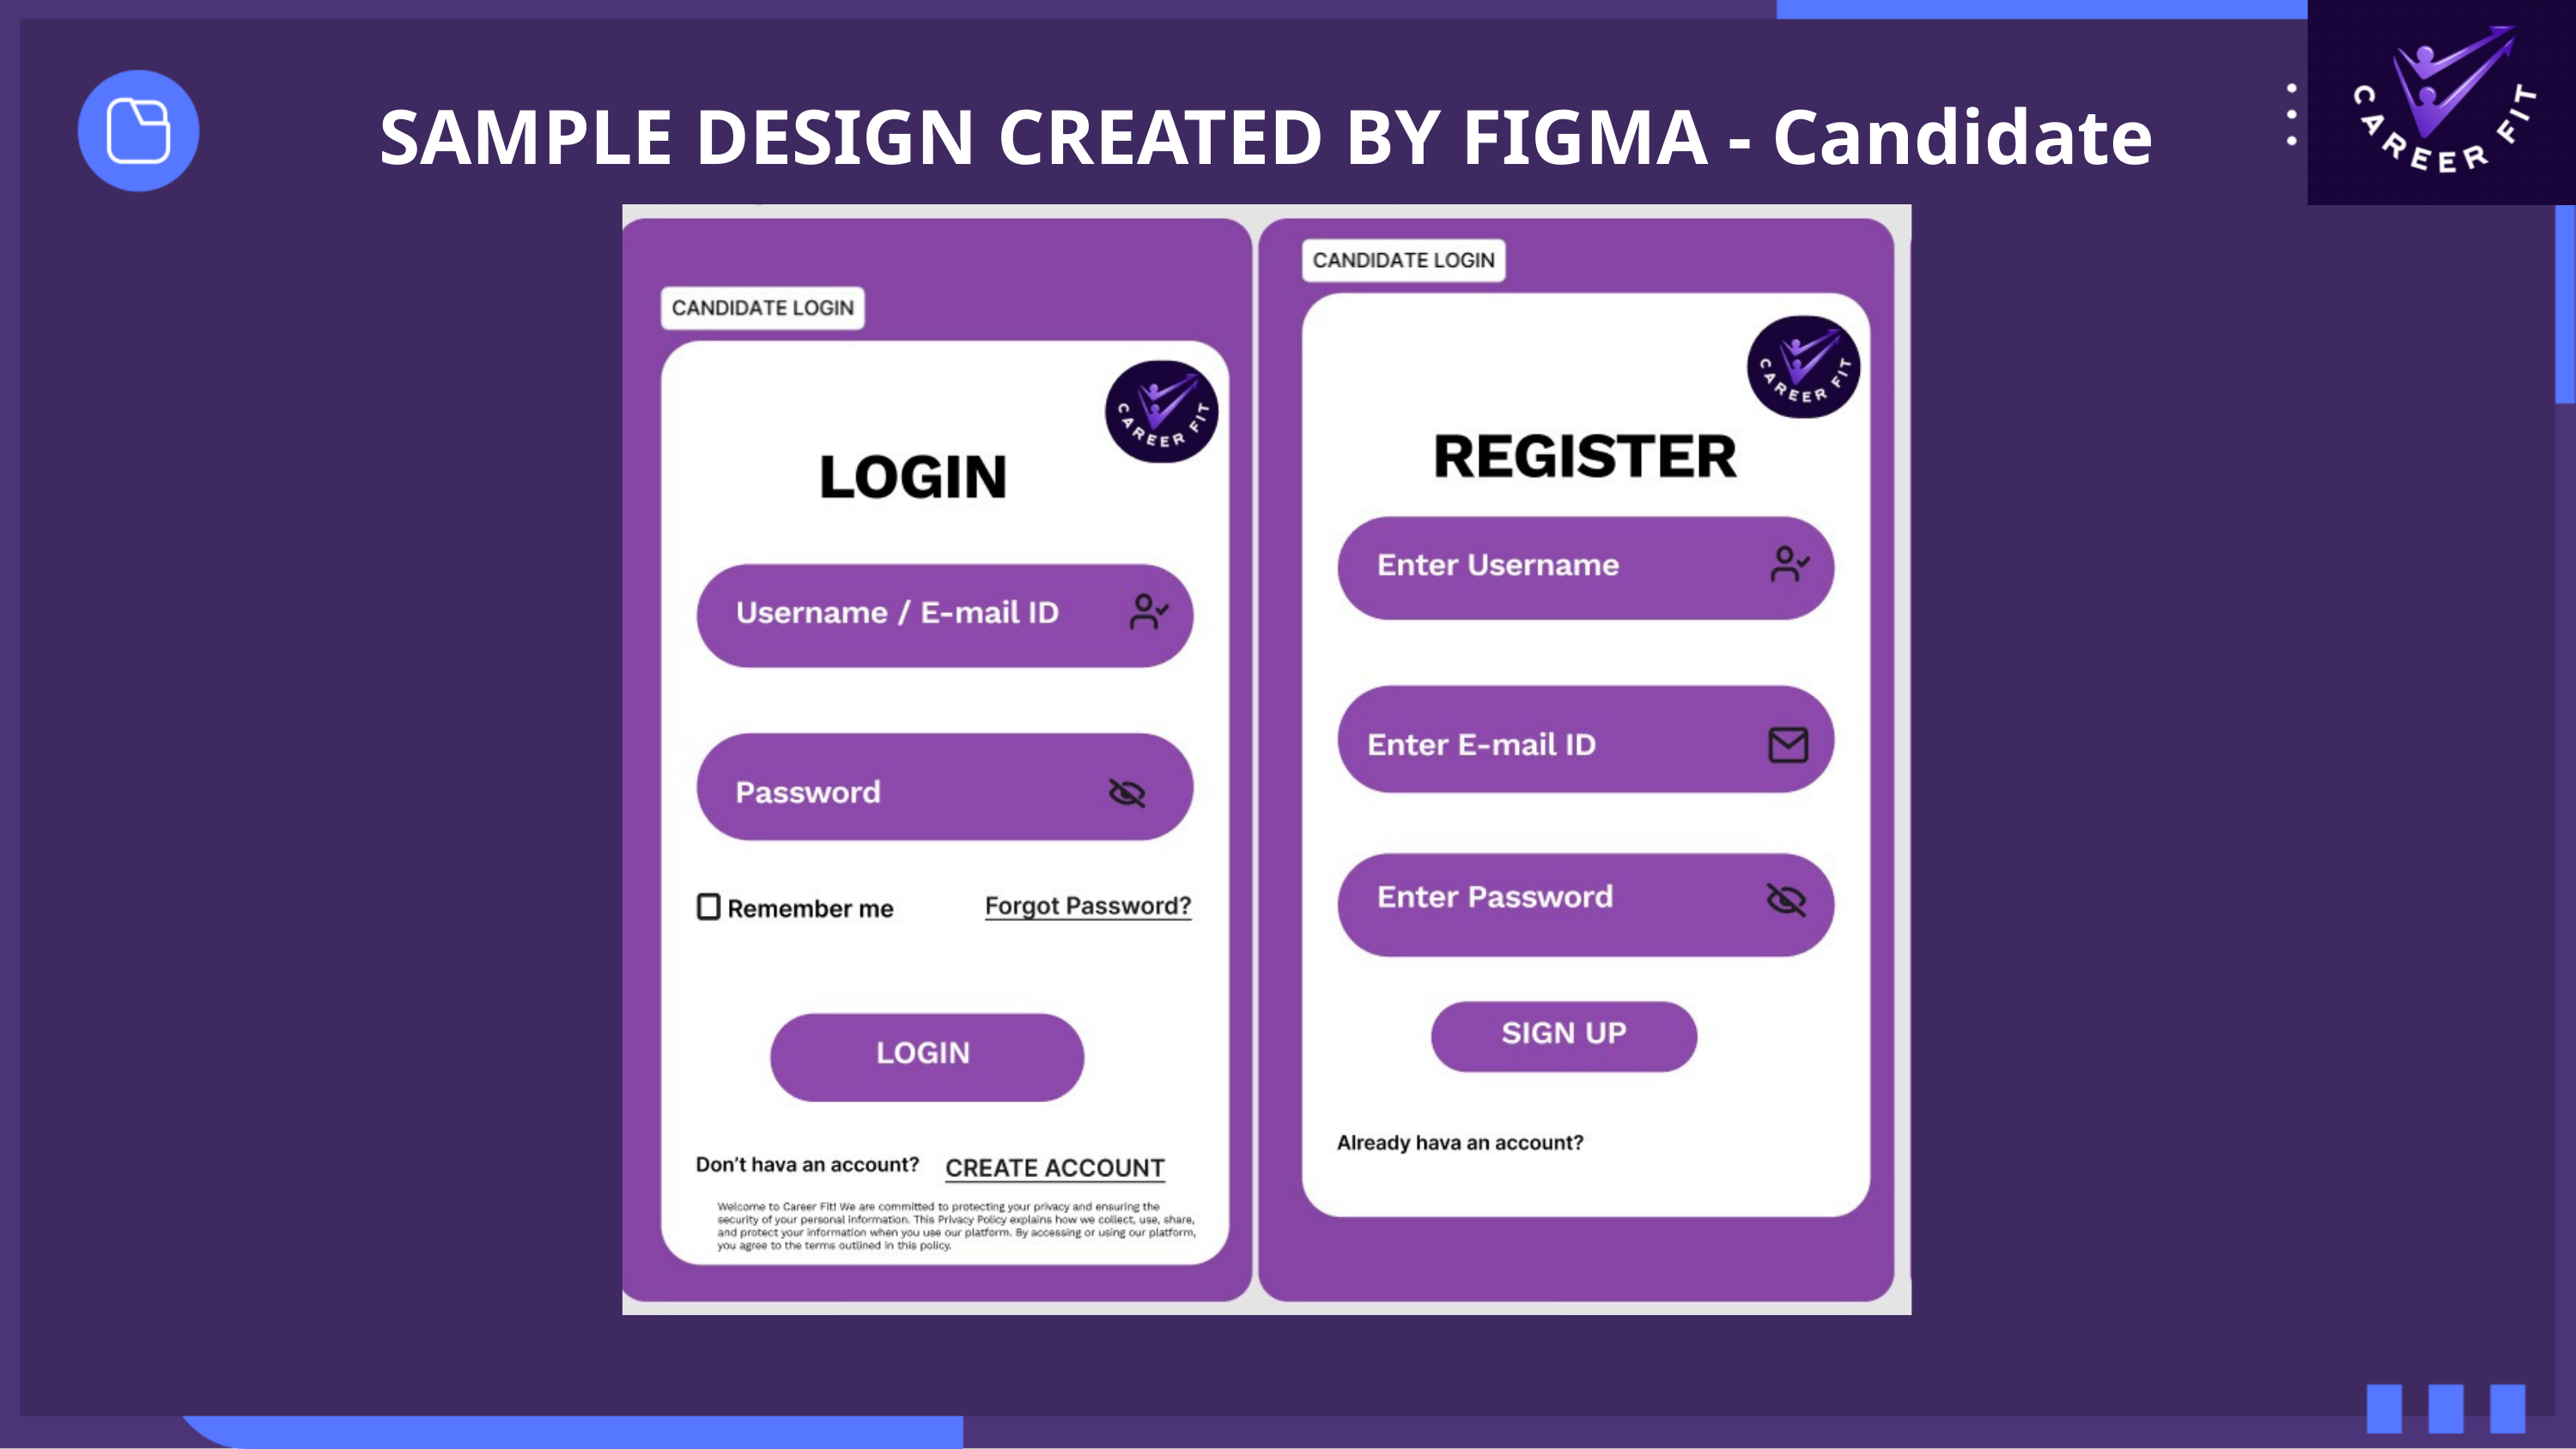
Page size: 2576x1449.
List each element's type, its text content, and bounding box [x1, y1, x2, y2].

text_box [622, 204, 1912, 1315]
text_box [0, 0, 2576, 1449]
text_box SAMPLE DESIGN CREATED BY FIGMA - Candidate [349, 88, 2184, 179]
text_box [2307, 0, 2576, 205]
